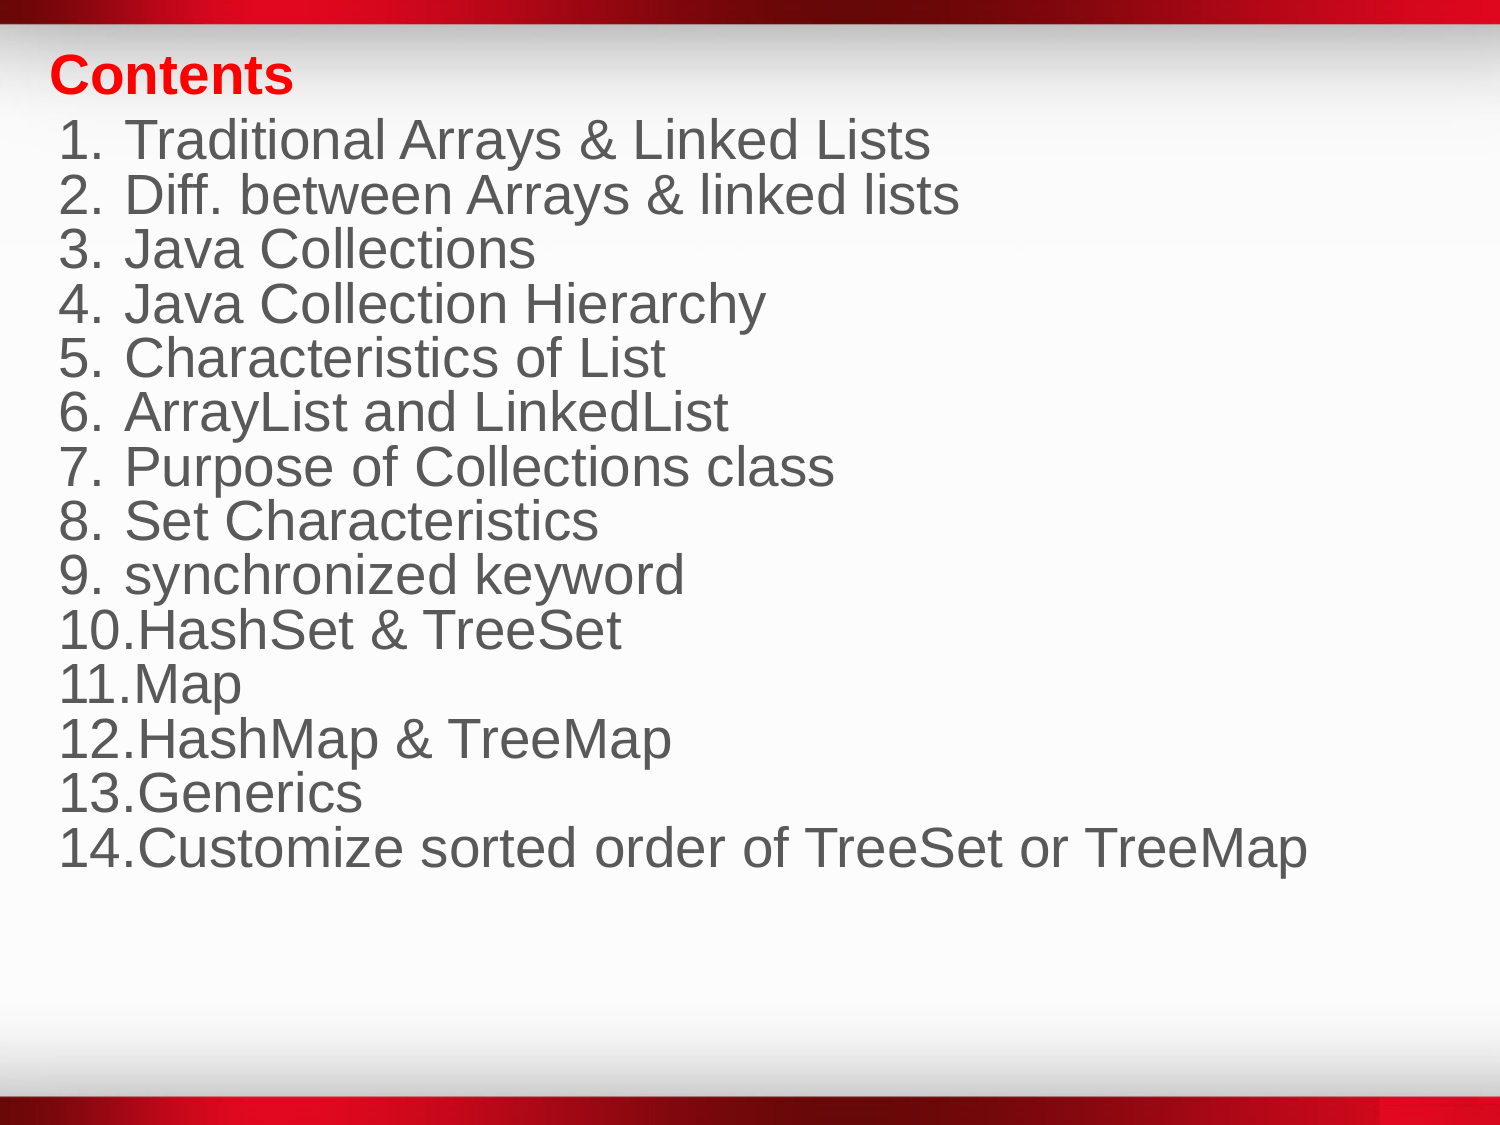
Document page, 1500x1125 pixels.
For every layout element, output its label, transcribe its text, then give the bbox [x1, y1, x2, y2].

picture [0, 0, 1500, 1125]
subtitle Contents Traditional Arrays & Linked Lists Diff. between Arrays & linked lists Java Collections Java Collection Hierarchy Characteristics of List ArrayList and LinkedList Purpose of Collections class Set Characteristics synchronized keyword HashSet & TreeSet Map HashMap & TreeMap Generics Customize sorted order of TreeSet or TreeMap [34, 43, 1411, 1125]
